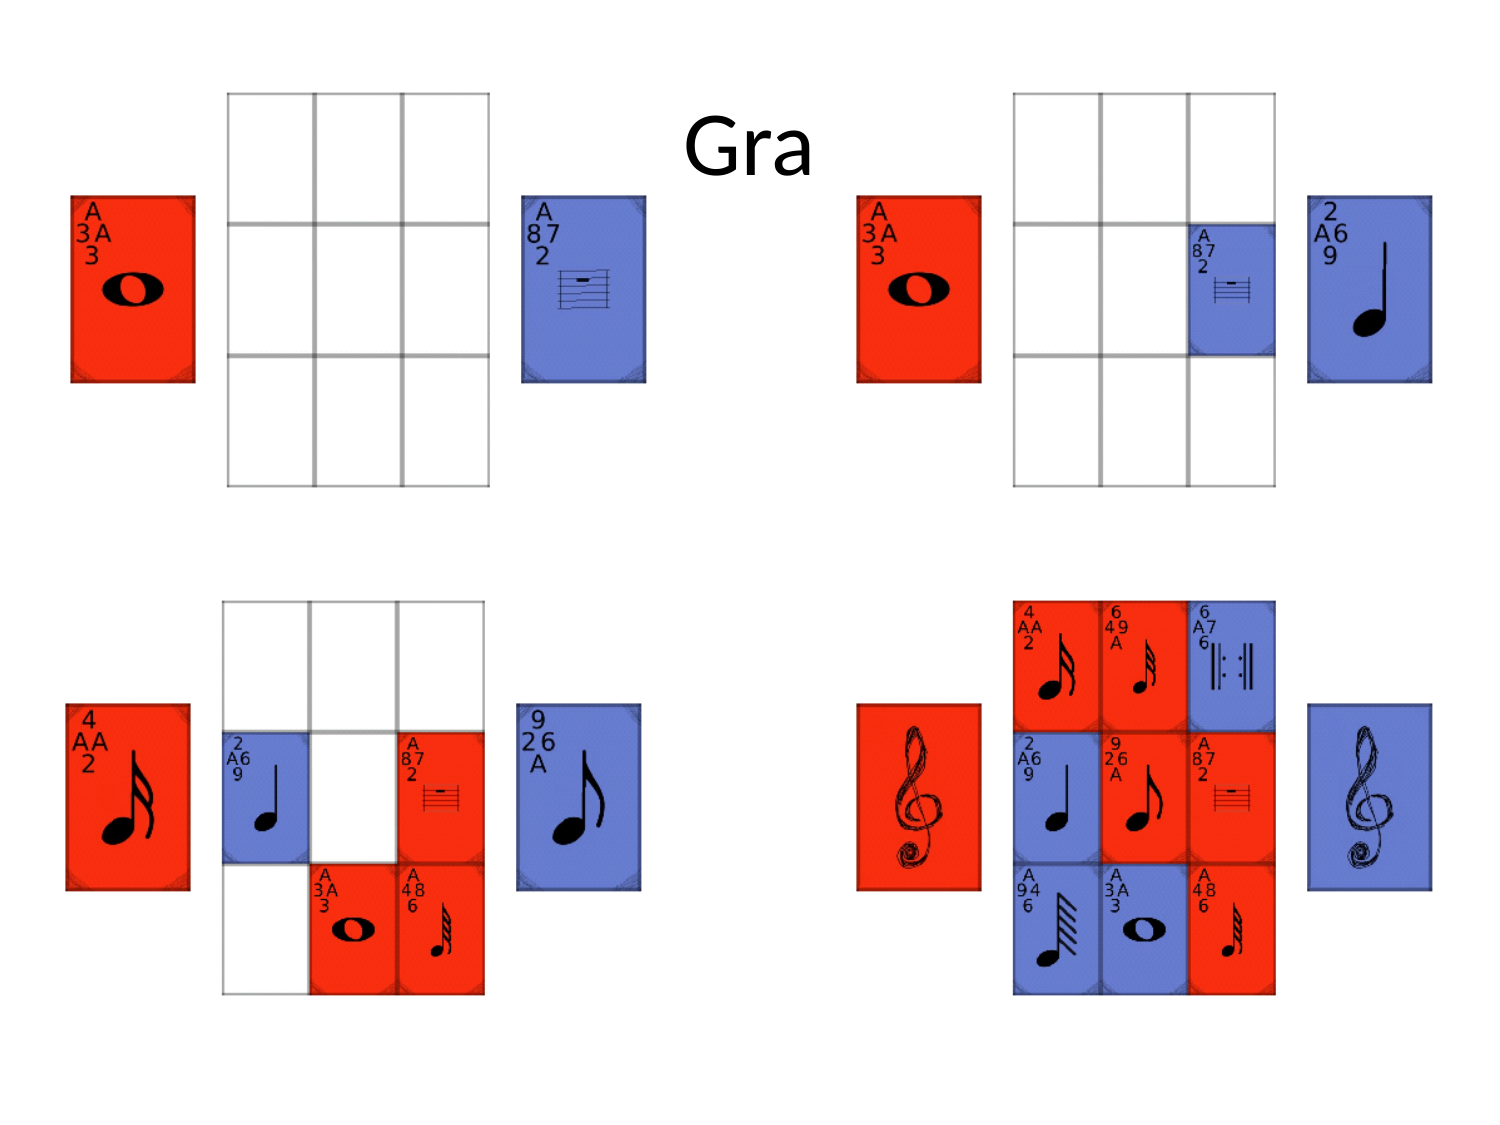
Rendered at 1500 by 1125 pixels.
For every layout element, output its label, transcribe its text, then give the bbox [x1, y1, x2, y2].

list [58, 89, 660, 491]
title Gra [75, 45, 1425, 233]
picture [844, 89, 1445, 490]
picture [52, 597, 654, 999]
picture [844, 597, 1445, 999]
